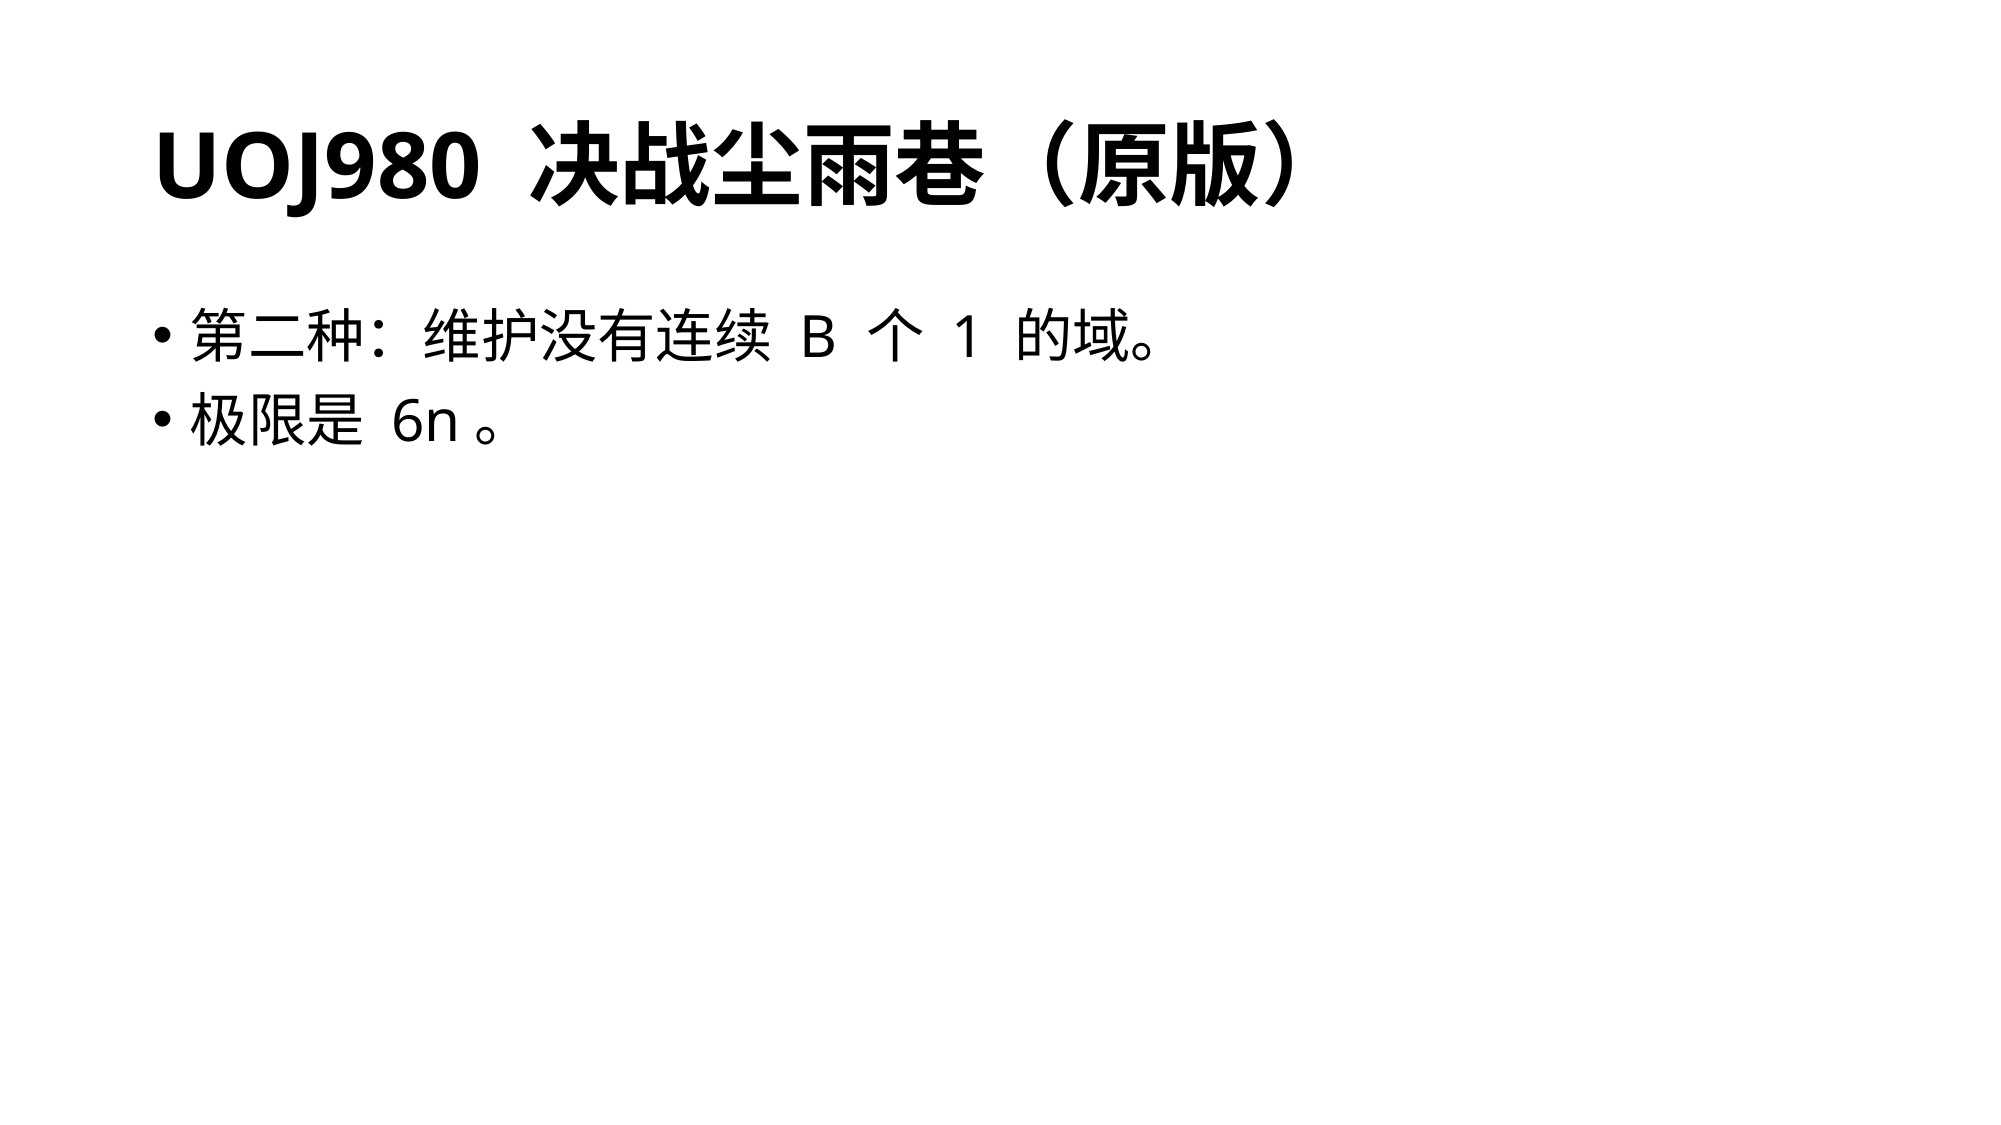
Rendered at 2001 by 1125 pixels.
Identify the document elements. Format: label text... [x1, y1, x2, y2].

title UOJ980 决战尘雨巷（原版） [137, 59, 1863, 278]
list 第二种：维护没有连续 B 个 1 的域。 极限是 6n。 [137, 299, 1863, 1014]
